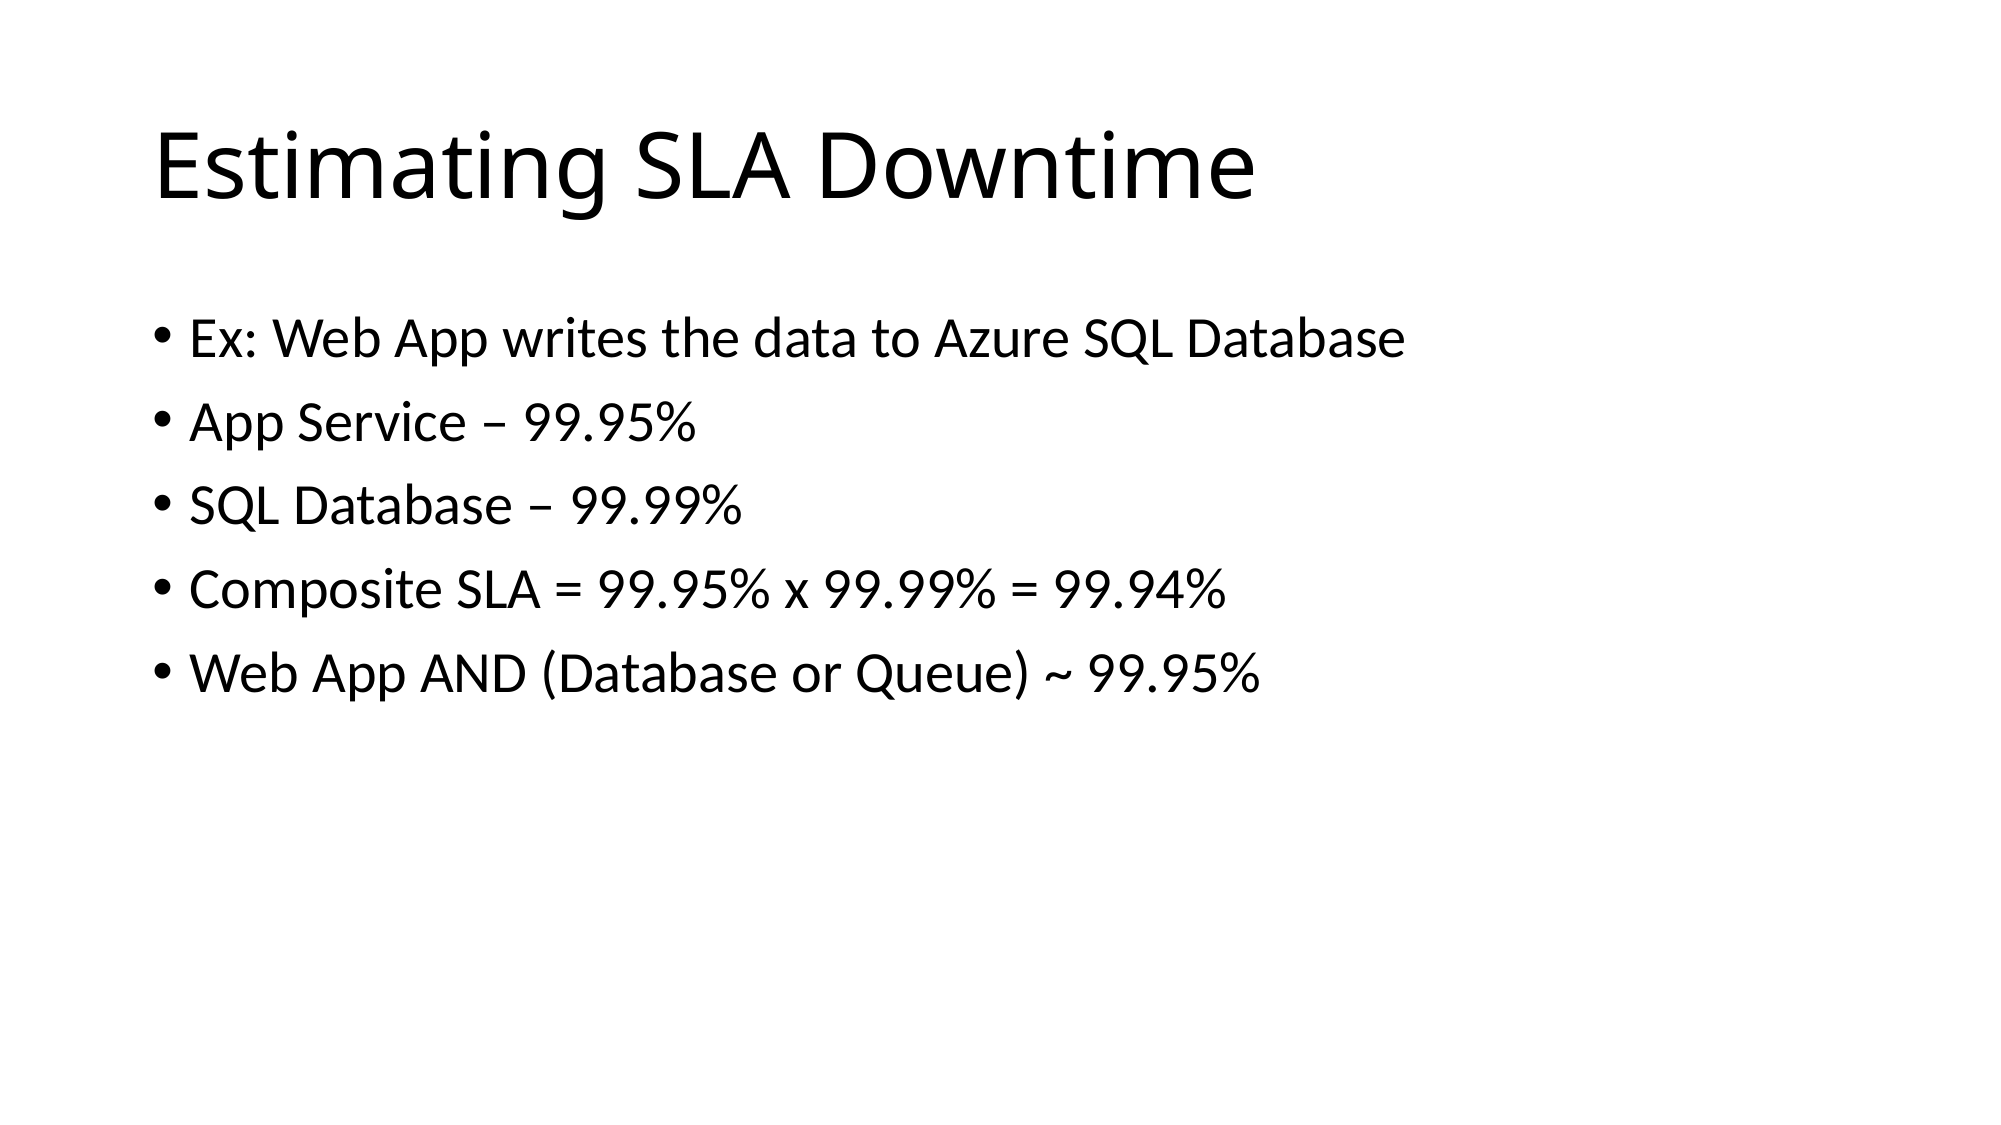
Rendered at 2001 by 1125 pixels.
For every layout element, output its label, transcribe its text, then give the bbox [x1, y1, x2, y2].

title Estimating SLA Downtime [137, 59, 1863, 278]
list Ex: Web App writes the data to Azure SQL Database App Service – 99.95% SQL Database – 99.99% Composite SLA = 99.95% x 99.99% = 99.94% Web App AND (Database or Queue) ~ 99.95% [137, 299, 1863, 1014]
